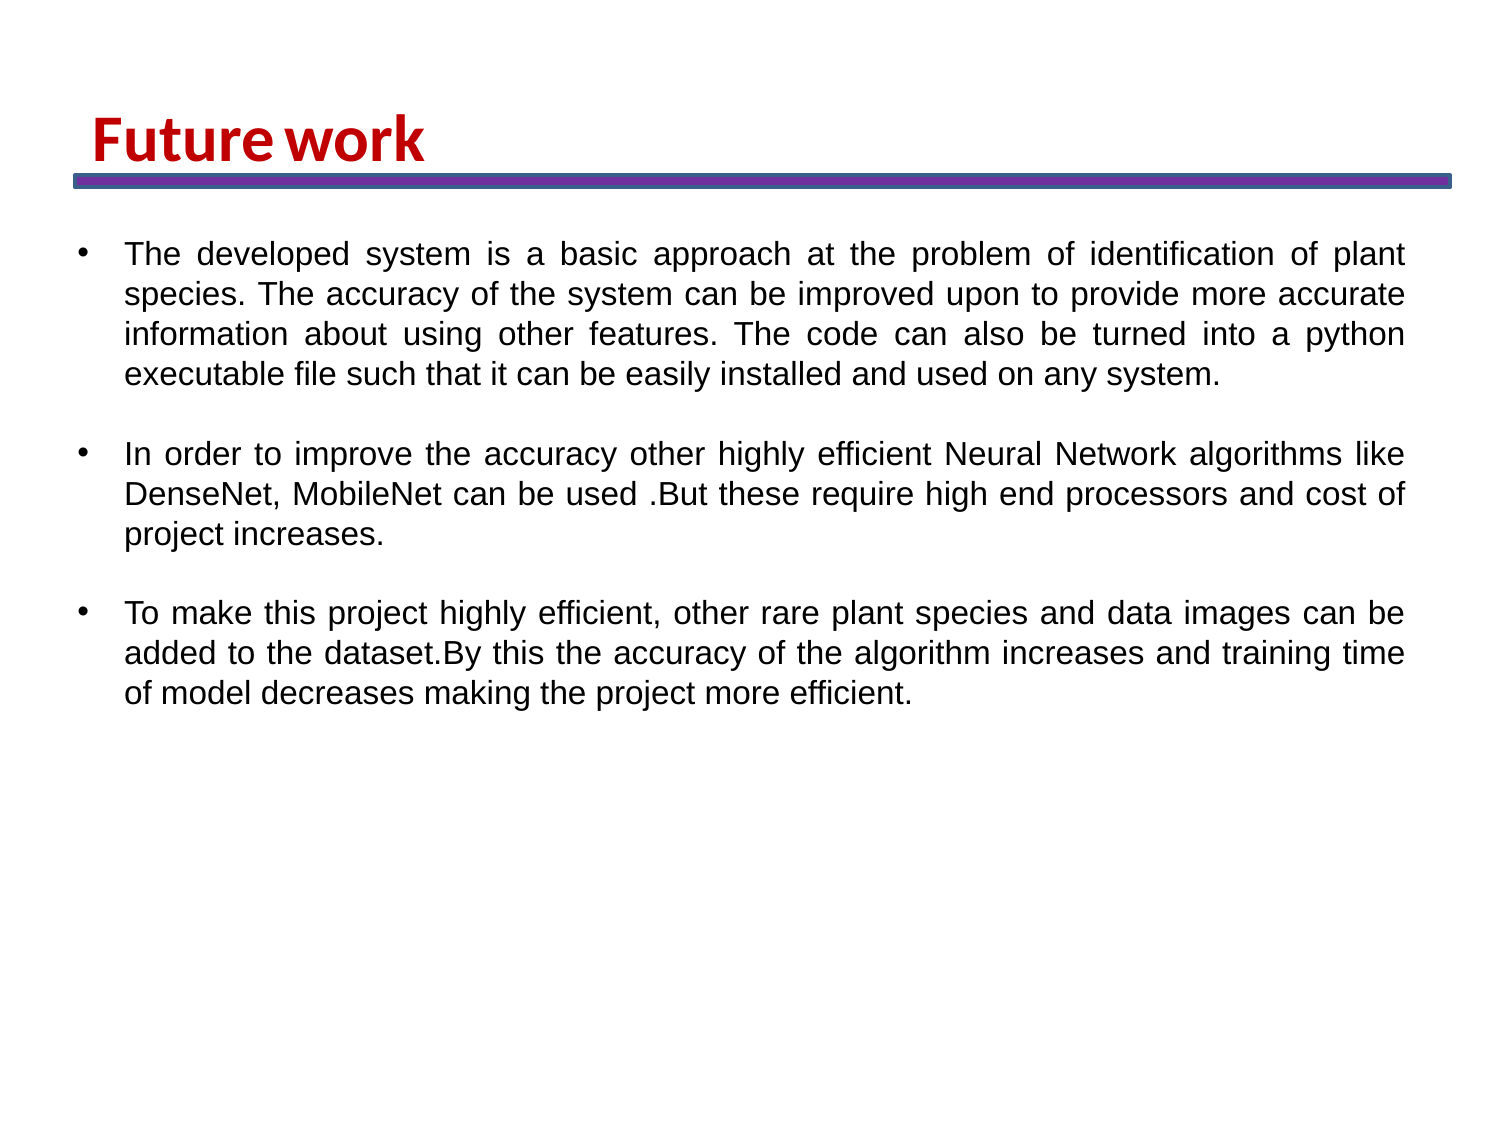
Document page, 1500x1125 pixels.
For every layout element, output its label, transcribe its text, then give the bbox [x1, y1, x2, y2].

text_box The developed system is a basic approach at the problem of identification of plant species. The accuracy of the system can be improved upon to provide more accurate information about using other features. The code can also be turned into a python executable file such that it can be easily installed and used on any system. In order to improve the accuracy other highly efficient Neural Network algorithms like DenseNet, MobileNet can be used .But these require high end processors and cost of project increases. To make this project highly efficient, other rare plant species and data images can be added to the dataset.By this the accuracy of the algorithm increases and training time of model decreases making the project more efficient. [62, 224, 1423, 759]
text_box Future work [78, 87, 441, 183]
text_box [75, 175, 1450, 188]
